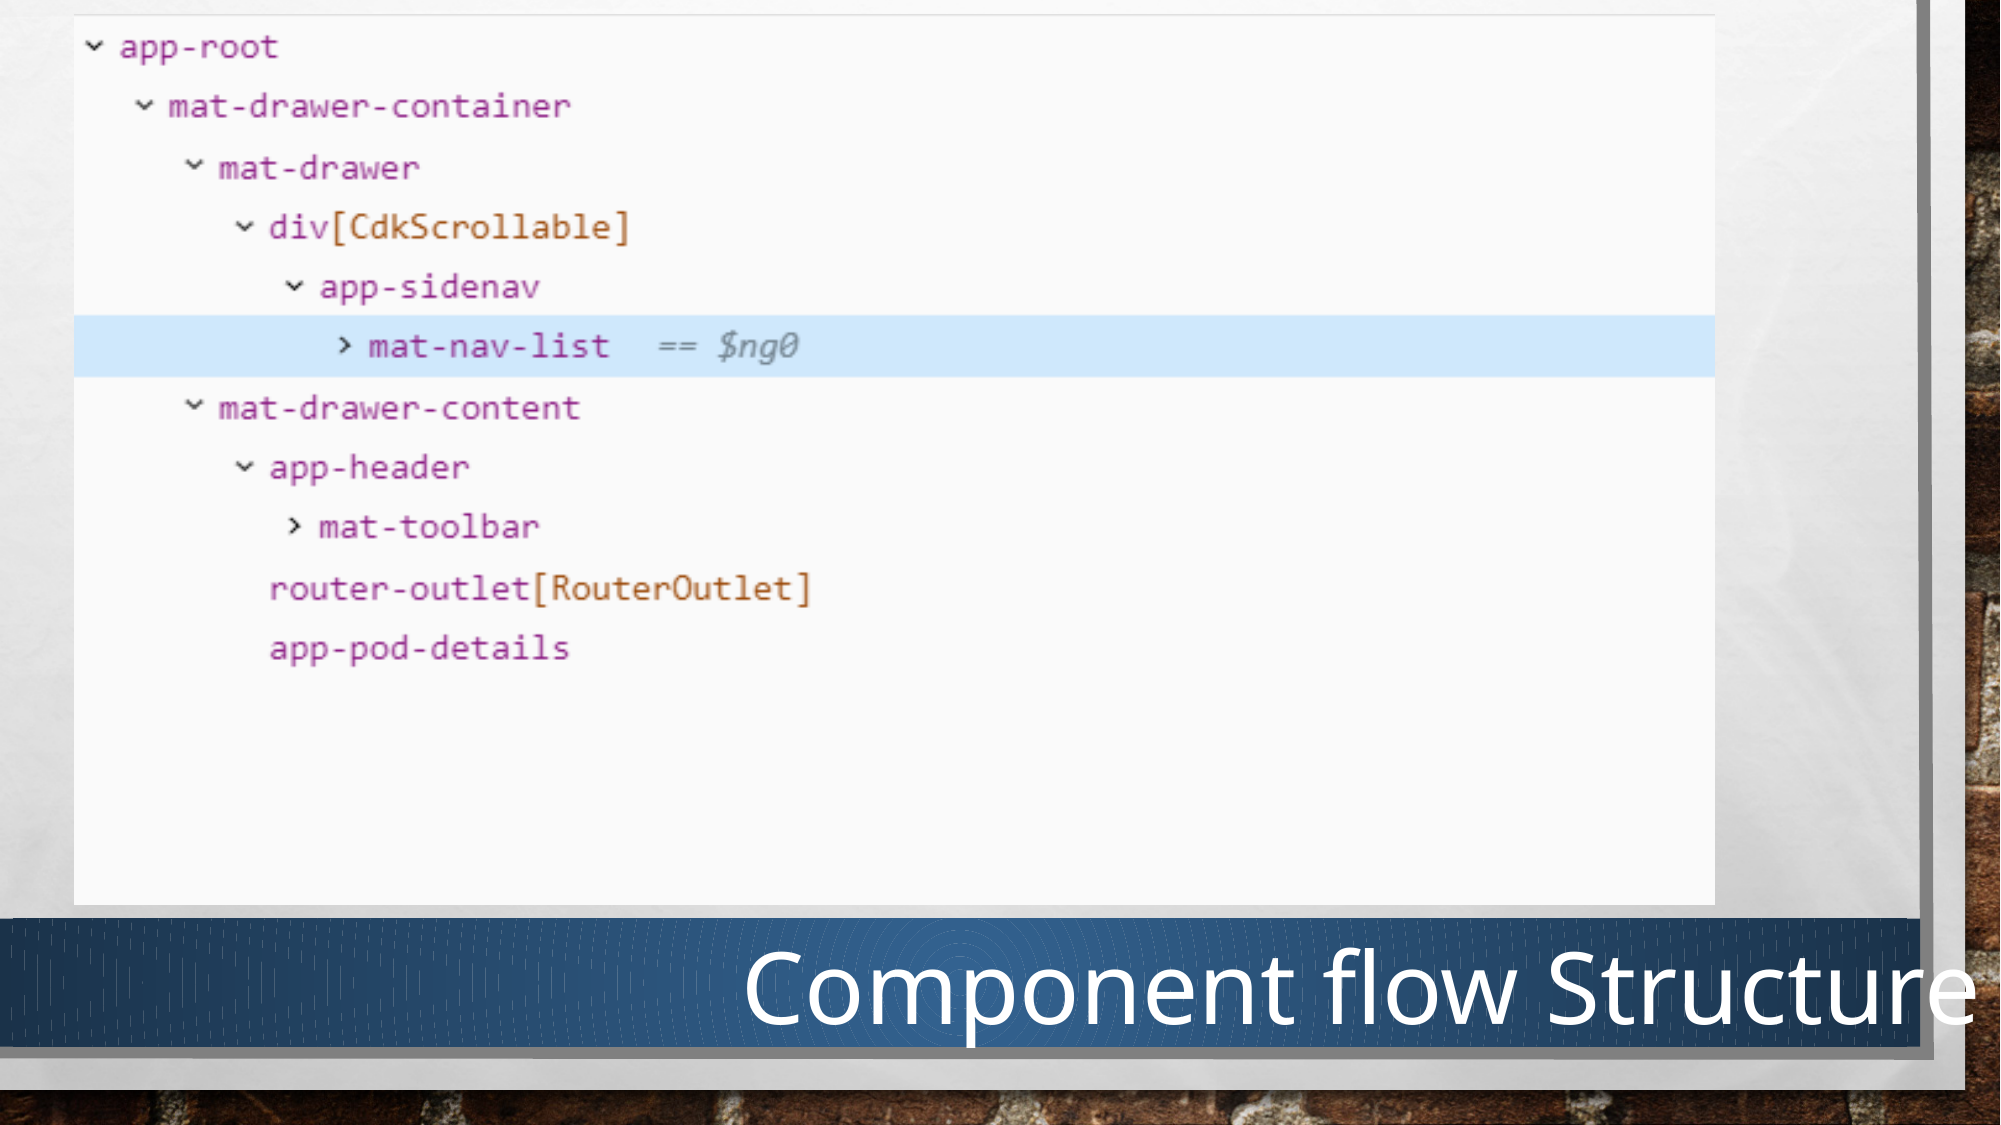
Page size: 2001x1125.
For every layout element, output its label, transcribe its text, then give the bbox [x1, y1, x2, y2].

text_box Component flow Structure [726, 916, 1997, 1052]
picture [0, 0, 2000, 1125]
picture [74, 14, 1715, 905]
